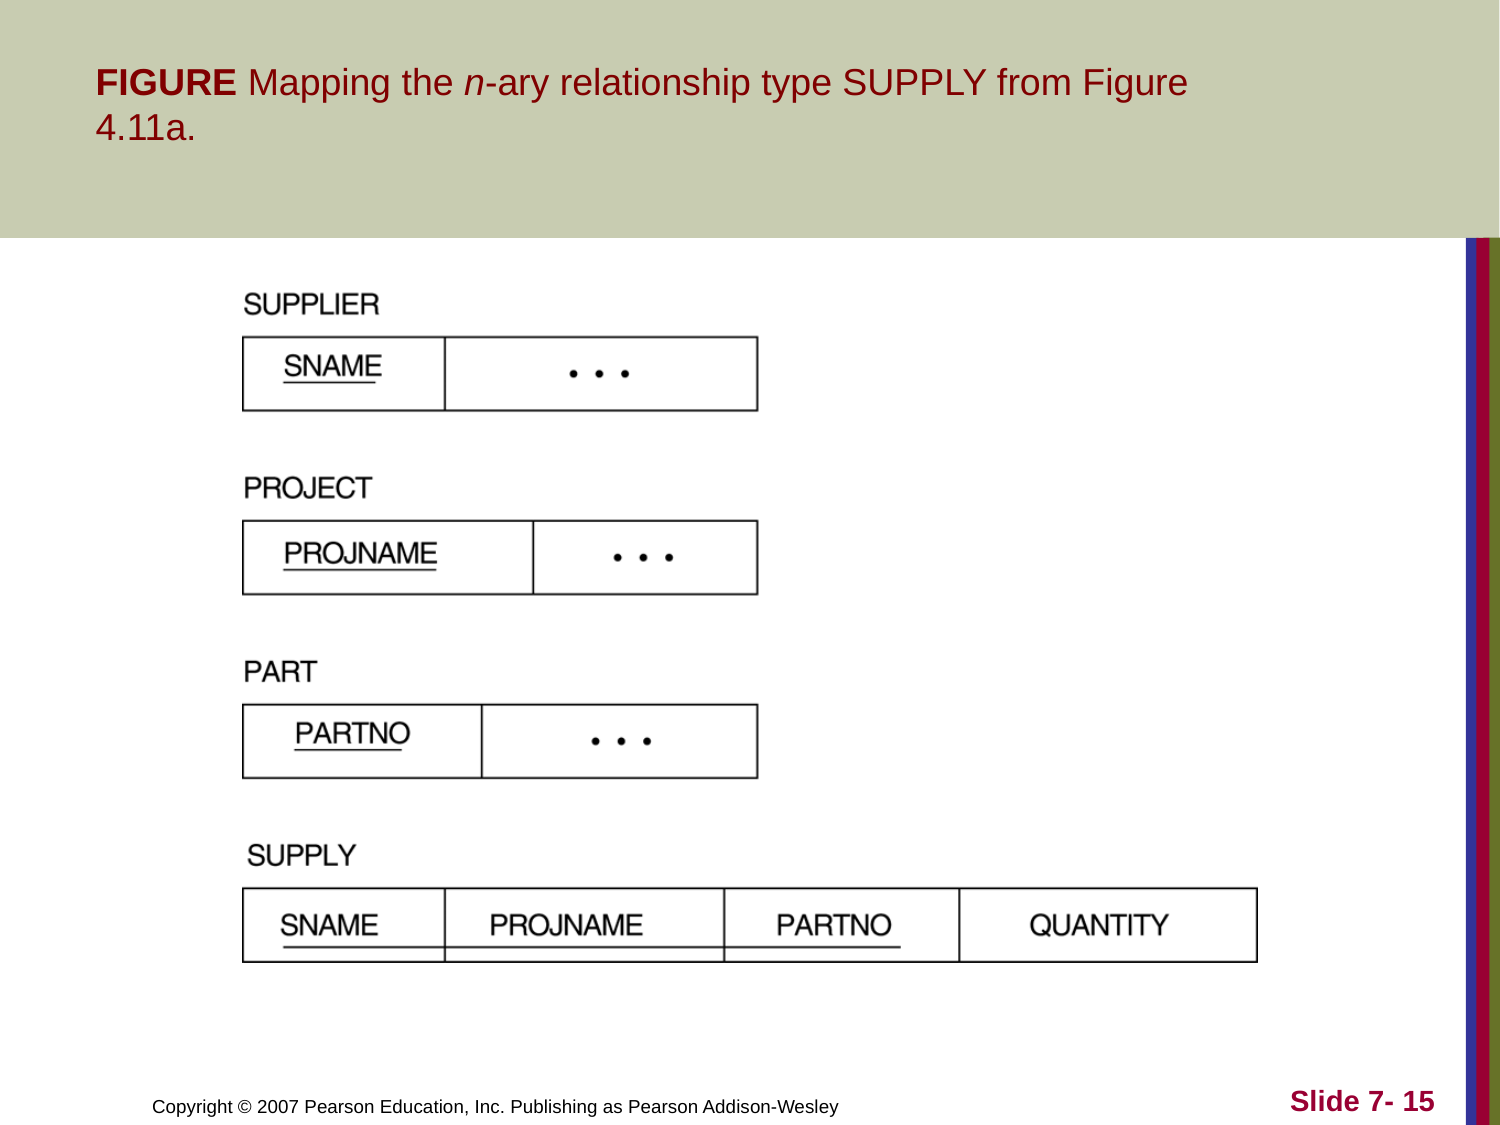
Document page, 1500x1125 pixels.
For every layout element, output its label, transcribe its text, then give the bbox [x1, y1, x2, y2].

slide_number Slide 7- 15 [1137, 1050, 1450, 1125]
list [242, 287, 1258, 963]
title FIGURE Mapping the n-ary relationship type SUPPLY from Figure 4.11a. [80, 50, 1258, 238]
